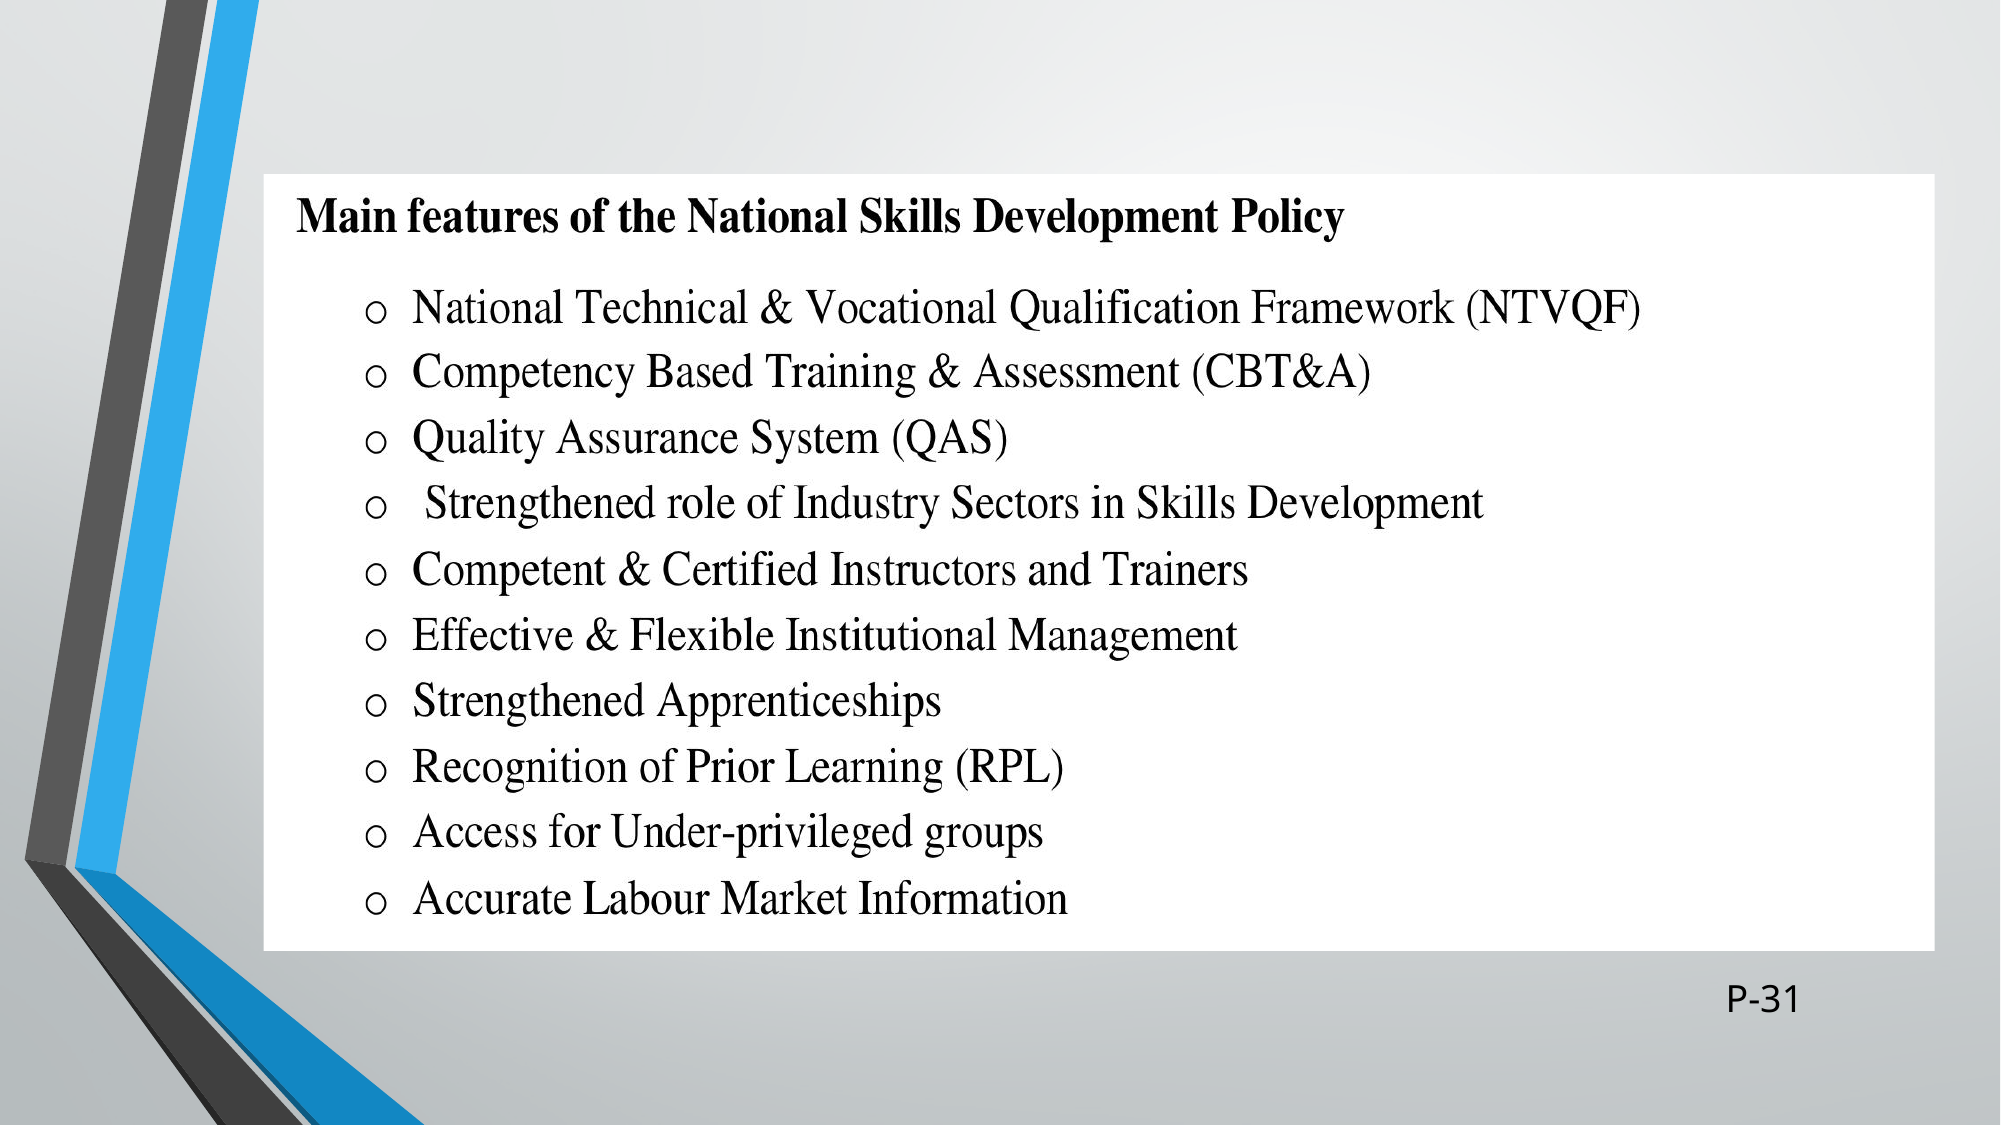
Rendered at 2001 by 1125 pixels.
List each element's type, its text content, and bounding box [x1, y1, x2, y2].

text_box P-31 [1710, 967, 1918, 1028]
picture [263, 173, 1935, 951]
